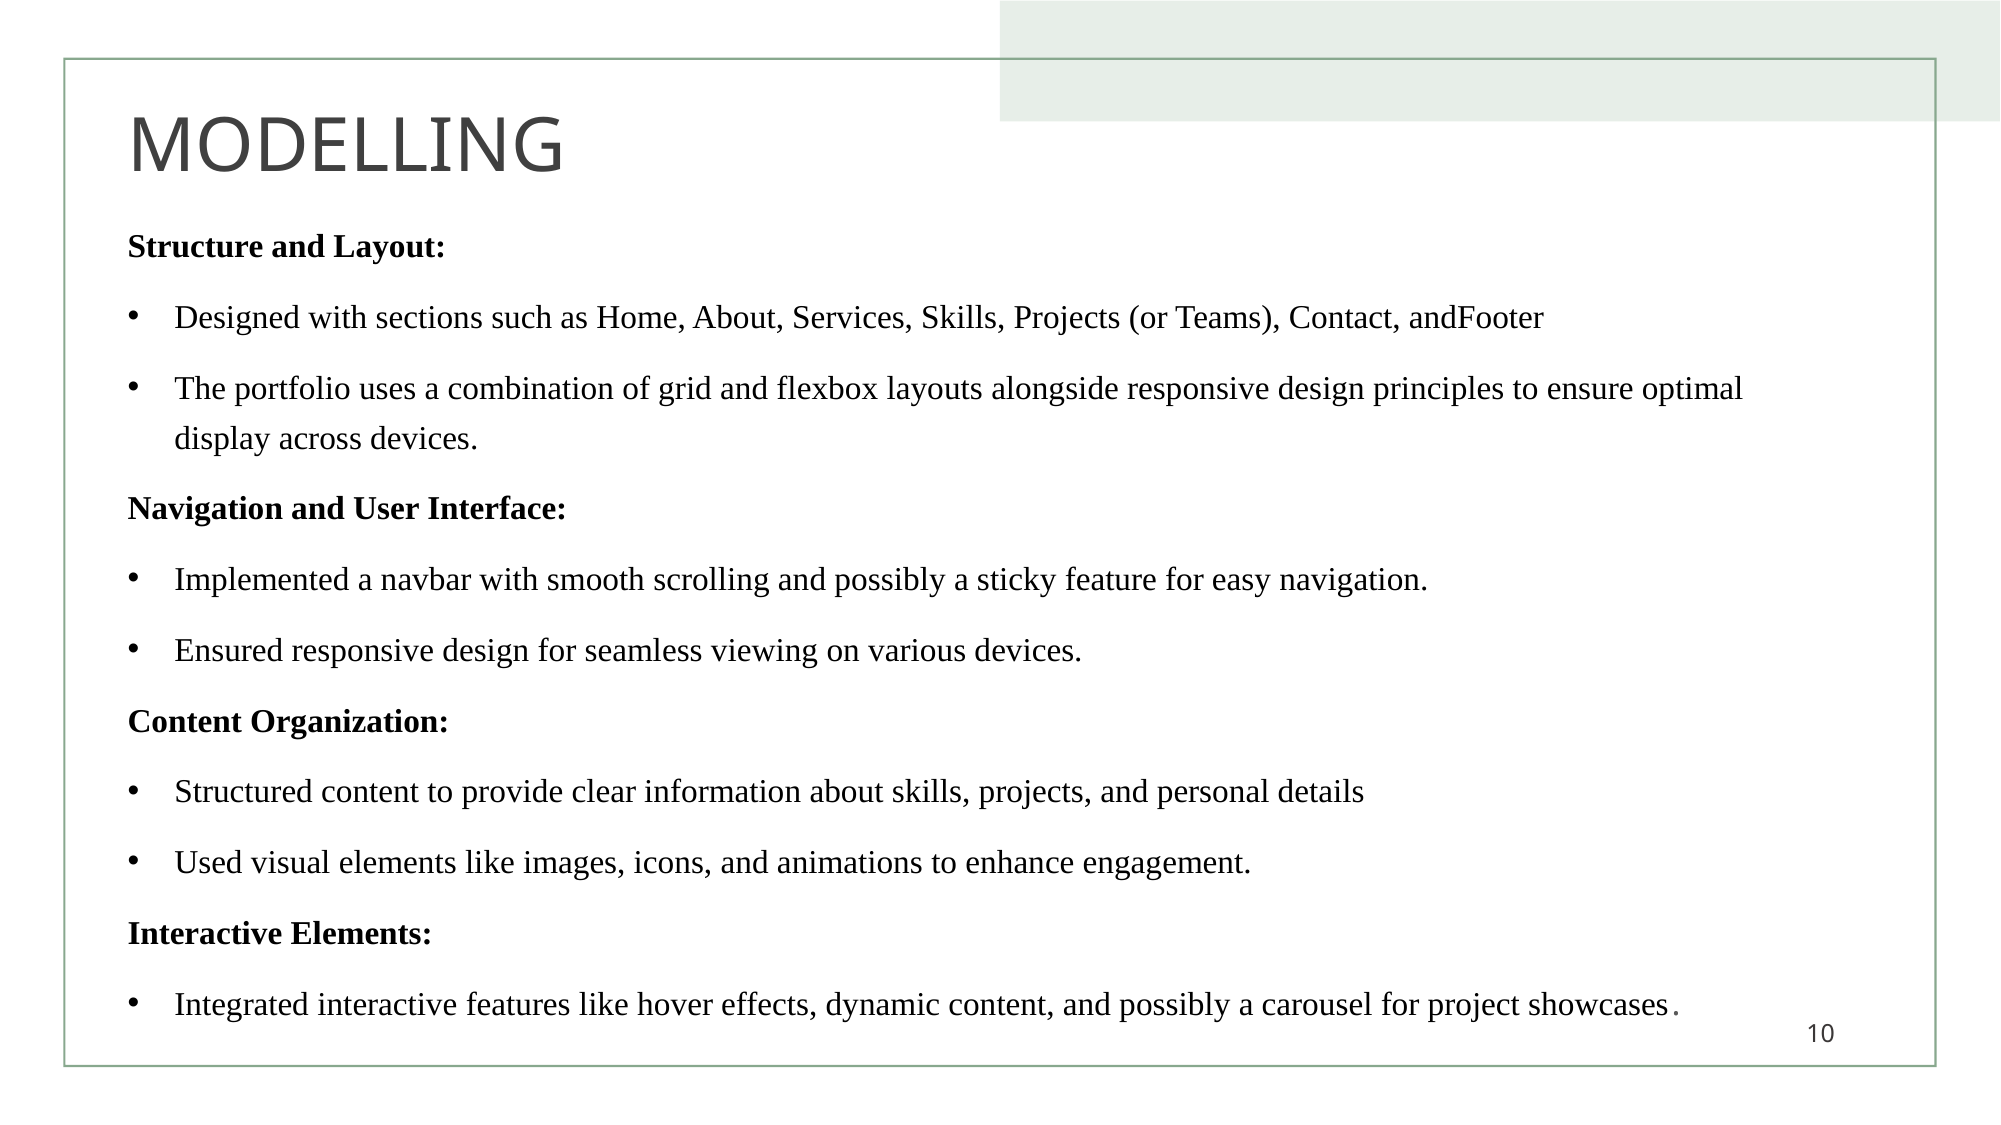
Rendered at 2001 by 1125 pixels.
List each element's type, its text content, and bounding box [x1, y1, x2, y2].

slide_number 10 [1400, 1004, 1850, 1064]
list Structure and Layout: Designed with sections such as Home, About, Services, Skills, Projects (or Teams), Contact, andFooter The portfolio uses a combination of grid and flexbox layouts alongside responsive design principles to ensure optimal display across devices. Navigation and User Interface: Implemented a navbar with smooth scrolling and possibly a sticky feature for easy navigation. Ensured responsive design for seamless viewing on various devices. Content Organization: Structured content to provide clear information about skills, projects, and personal details Used visual elements like images, icons, and animations to enhance engagement. Interactive Elements: Integrated interactive features like hover effects, dynamic content, and possibly a carousel for project showcases. [112, 206, 1850, 822]
title MODELLING [112, 86, 1253, 206]
